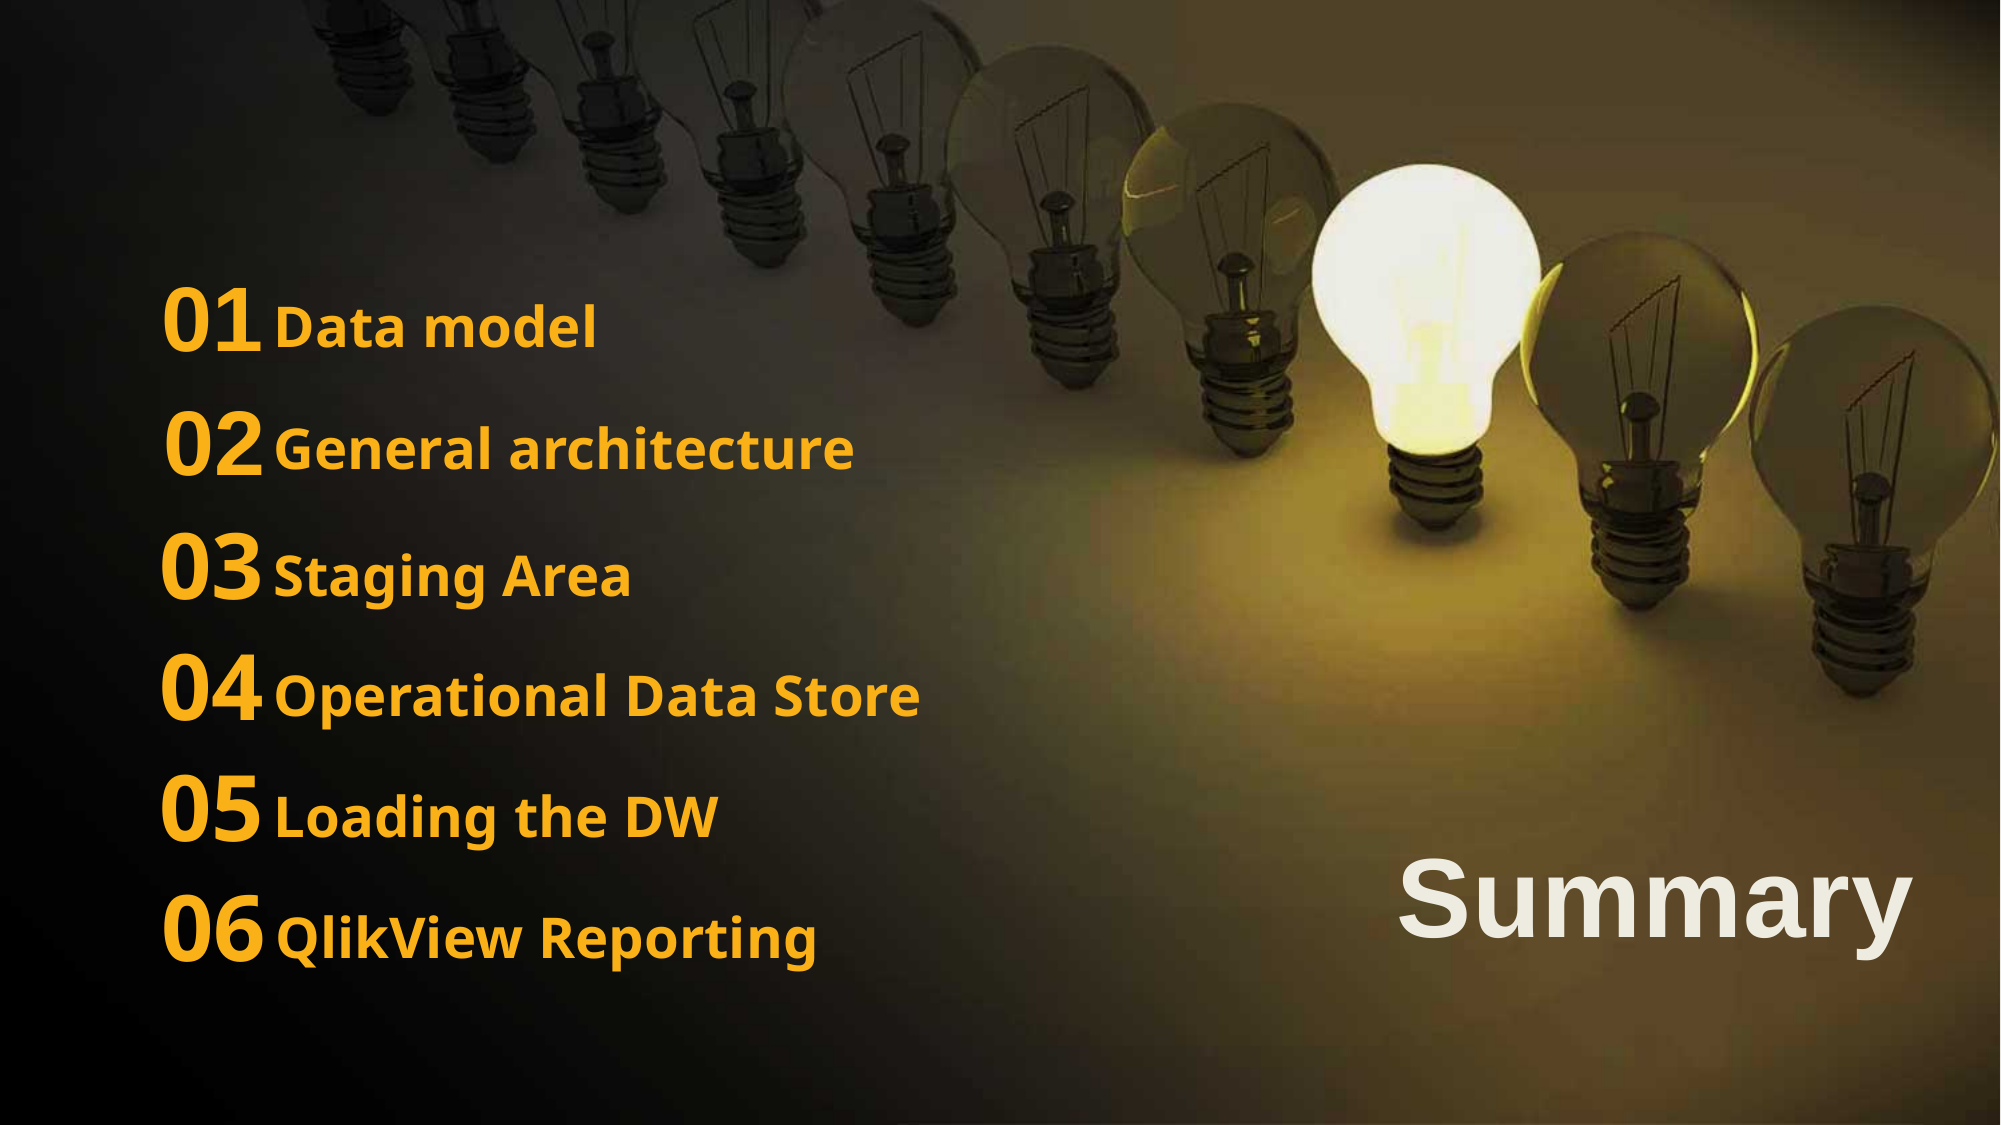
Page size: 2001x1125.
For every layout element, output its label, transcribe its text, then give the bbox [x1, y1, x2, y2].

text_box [133, 862, 1023, 991]
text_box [131, 741, 1021, 926]
text_box Summary [1381, 817, 1953, 968]
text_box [131, 500, 1021, 621]
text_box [131, 621, 1021, 741]
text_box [131, 376, 894, 500]
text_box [131, 251, 1021, 380]
picture [0, 0, 2001, 1125]
